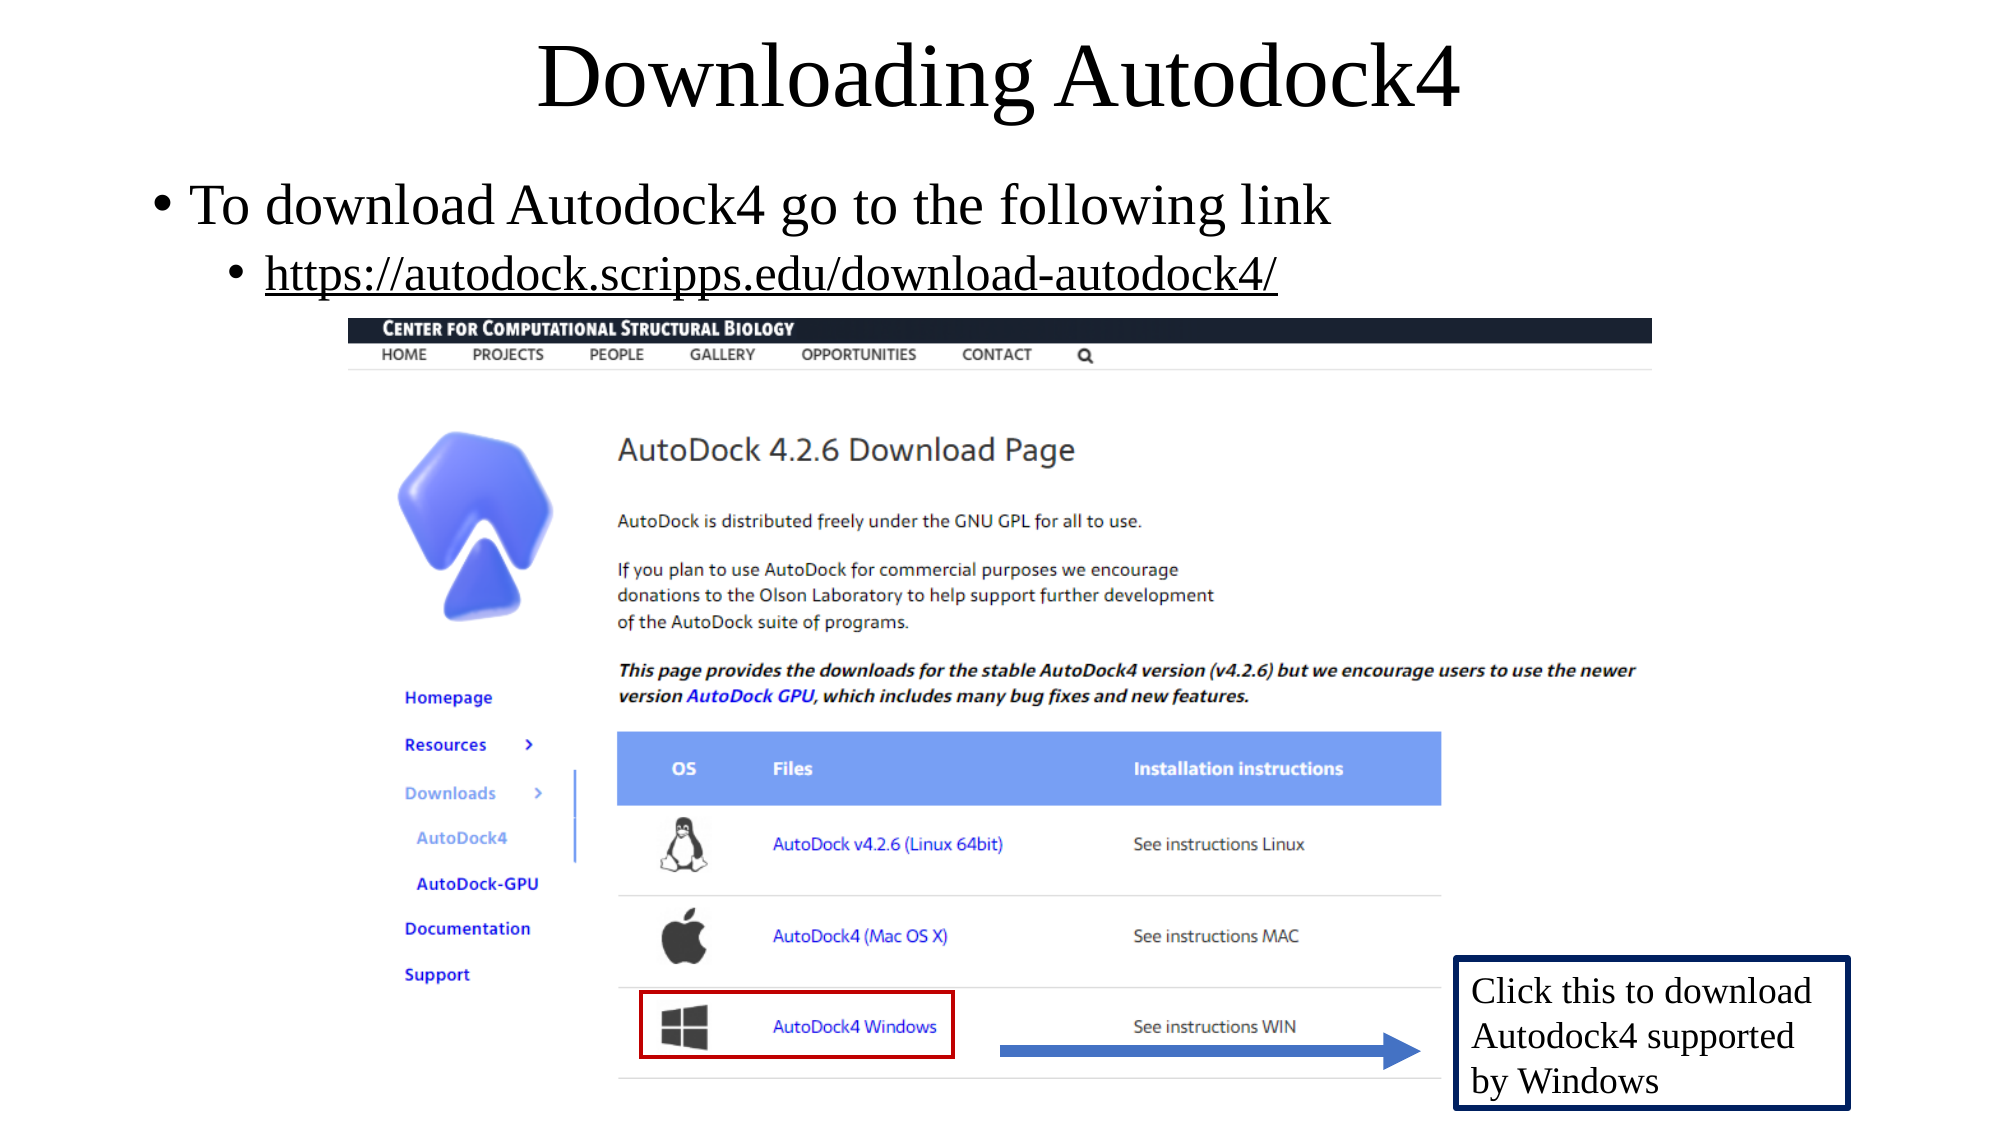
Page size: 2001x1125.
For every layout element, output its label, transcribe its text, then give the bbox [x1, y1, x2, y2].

text_box Click this to download Autodock4 supported by Windows [1456, 958, 1849, 1109]
picture [348, 318, 1652, 1079]
title Downloading Autodock4 [137, 18, 1863, 136]
list To download Autodock4 go to the following link https://autodock.scripps.edu/download-autodock4/ [137, 166, 1863, 337]
